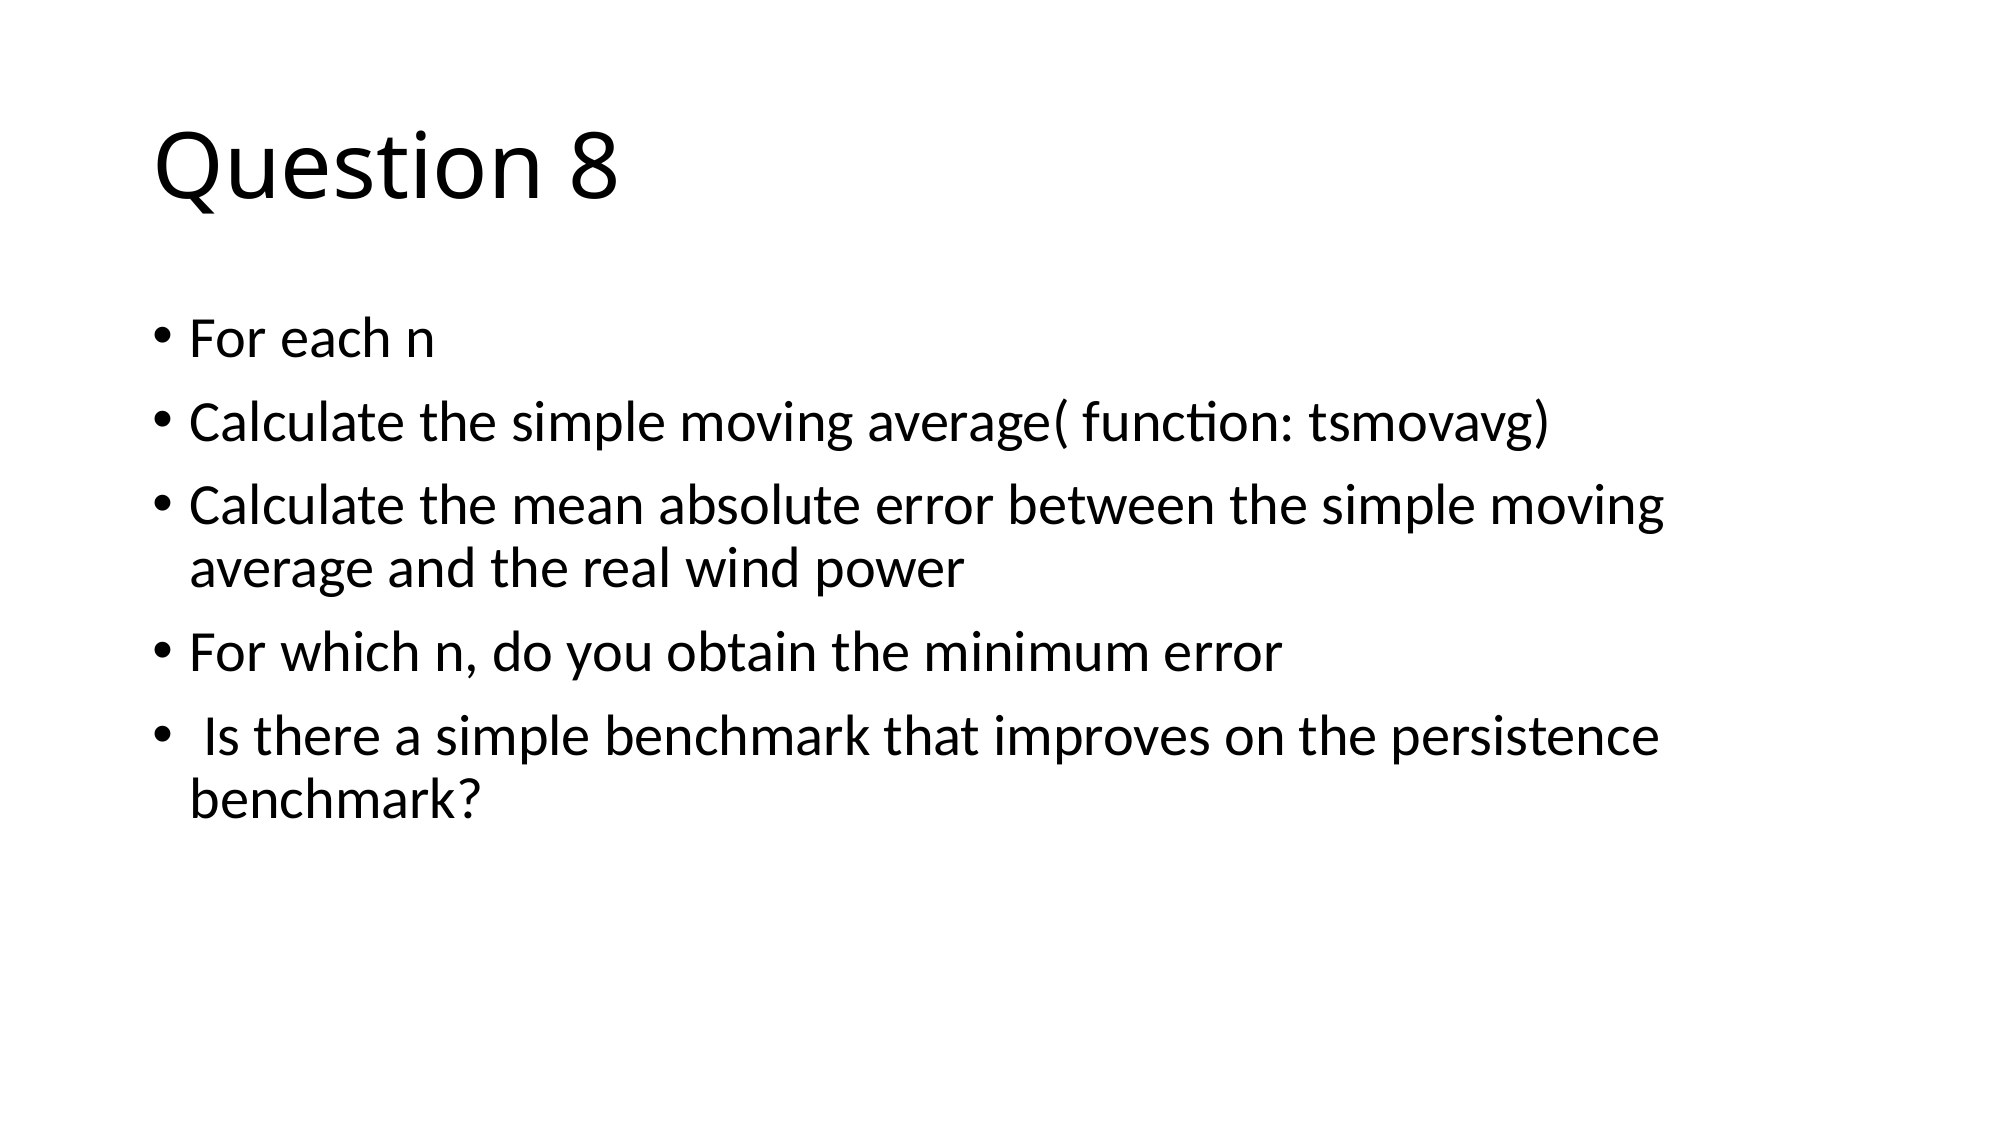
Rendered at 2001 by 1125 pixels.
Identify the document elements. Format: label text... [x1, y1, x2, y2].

list For each n Calculate the simple moving average( function: tsmovavg) Calculate the mean absolute error between the simple moving average and the real wind power For which n, do you obtain the minimum error Is there a simple benchmark that improves on the persistence benchmark? [137, 299, 1863, 1014]
title Question 8 [137, 59, 1863, 278]
